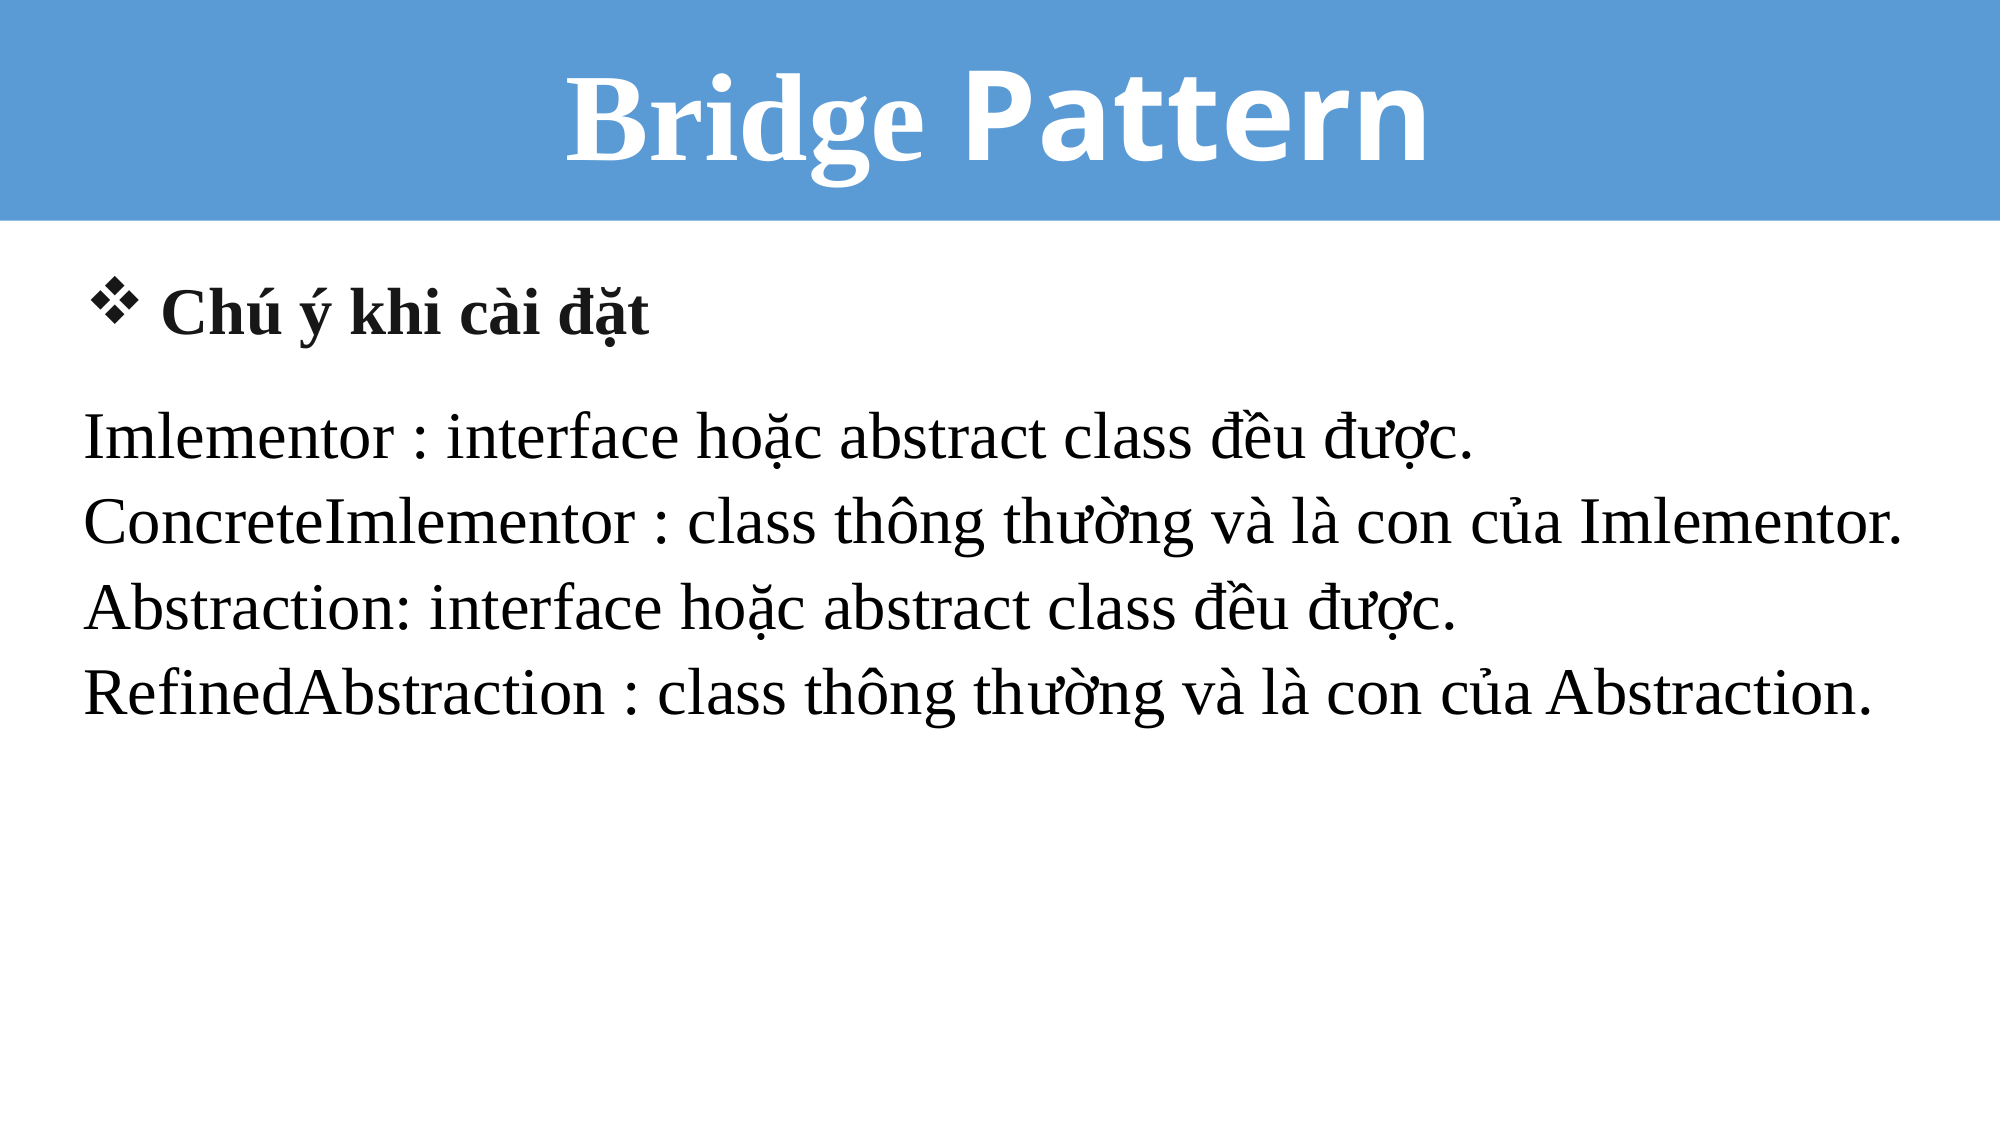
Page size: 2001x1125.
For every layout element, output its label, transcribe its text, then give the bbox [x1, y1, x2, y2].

text_box Imlementor : interface hoặc abstract class đều được. ConcreteImlementor : class thông thường và là con của Imlementor. Abstraction: interface hoặc abstract class đều được. RefinedAbstraction : class thông thường và là con của Abstraction. [68, 378, 1973, 821]
text_box Bridge Pattern [0, 0, 2000, 222]
text_box Chú ý khi cài đặt [71, 220, 666, 356]
